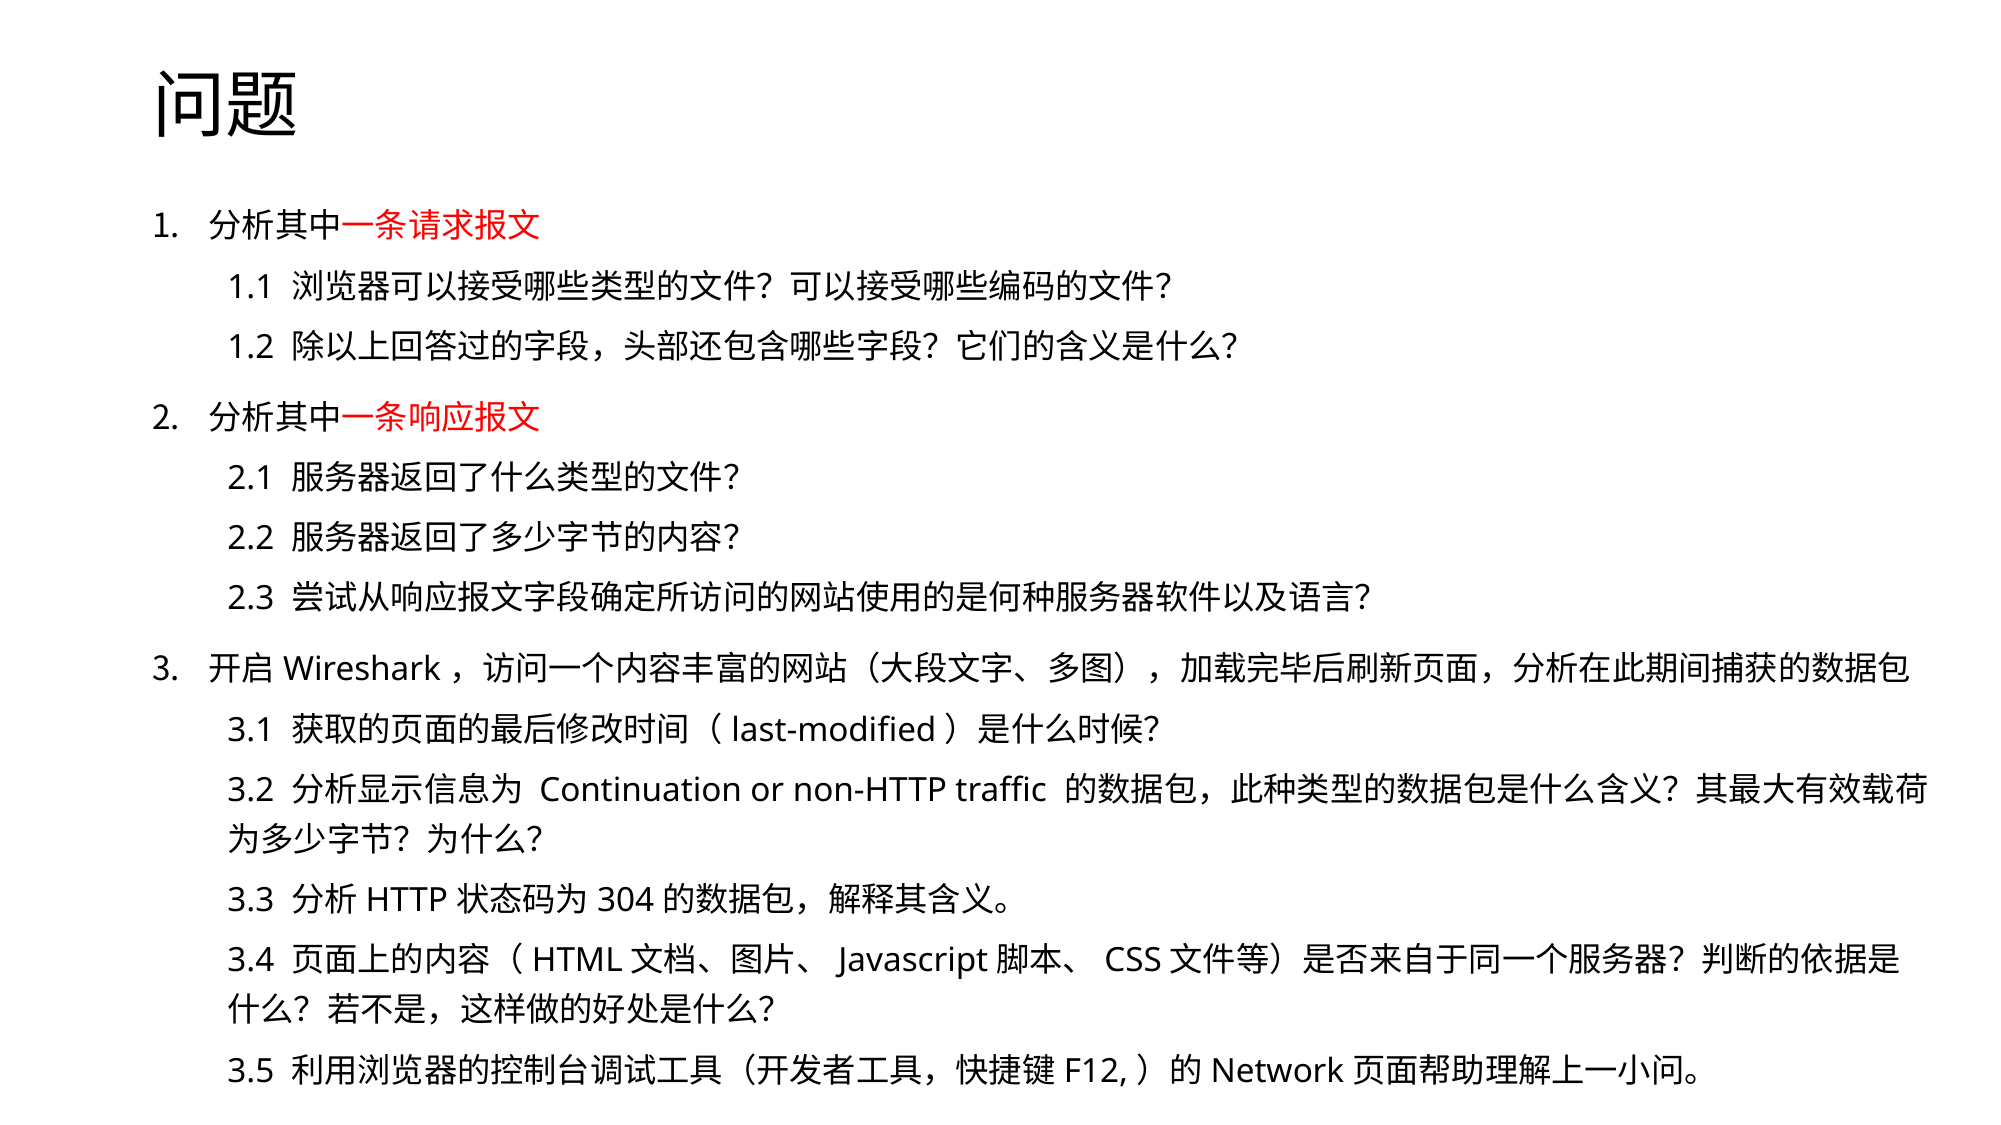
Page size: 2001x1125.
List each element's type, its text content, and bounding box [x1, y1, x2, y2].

title 问题 [137, 59, 713, 155]
list 分析其中一条请求报文 1.1 浏览器可以接受哪些类型的文件？可以接受哪些编码的文件？ 1.2 除以上回答过的字段，头部还包含哪些字段？它们的含义是什么？ 分析其中一条响应报文 2.1 服务器返回了什么类型的文件？ 2.2 服务器返回了多少字节的内容？ 2.3 尝试从响应报文字段确定所访问的网站使用的是何种服务器软件以及语言？ 开启Wireshark，访问一个内容丰富的网站（大段文字、多图），加载完毕后刷新页面，分析在此期间捕获的数据包 3.1 获取的页面的最后修改时间（last-modified）是什么时候？ 3.2 分析显示信息为 Continuation or non-HTTP traffic 的数据包，此种类型的数据包是什么含义？其最大有效载荷为多少字节？为什么？ 3.3 分析HTTP状态码为304的数据包，解释其含义。 3.4 页面上的内容（HTML文档、图片、Javascript脚本、CSS文件等）是否来自于同一个服务器？判断的依据是什么？若不是，这样做的好处是什么？ 3.5 利用浏览器的控制台调试工具（开发者工具，快捷键F12,）的Network页面帮助理解上一小问。 [137, 187, 1949, 1108]
